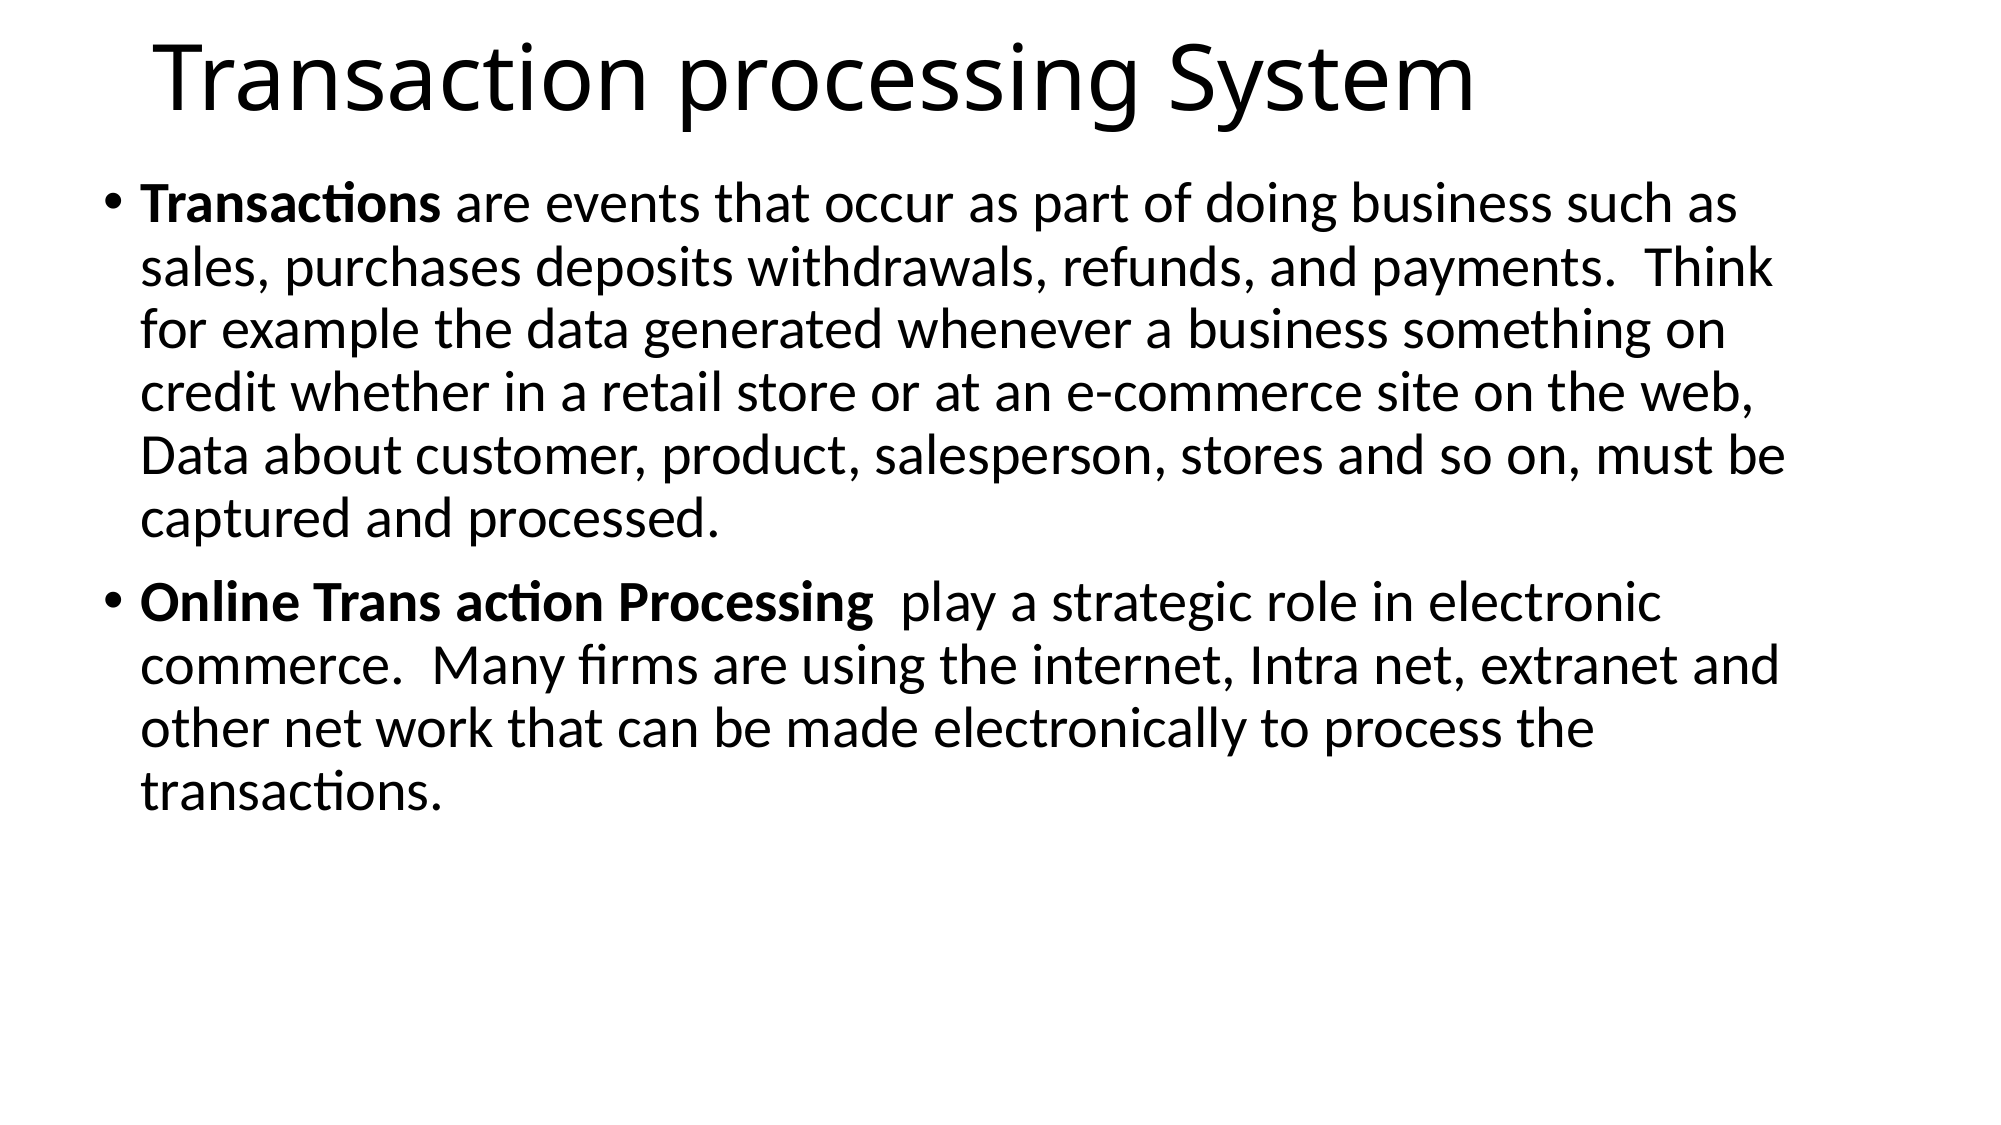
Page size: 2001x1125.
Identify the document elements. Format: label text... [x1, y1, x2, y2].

title Transaction processing System [137, 17, 1863, 144]
list Transactions are events that occur as part of doing business such as sales, purchases deposits withdrawals, refunds, and payments. Think for example the data generated whenever a business something on credit whether in a retail store or at an e-commerce site on the web, Data about customer, product, salesperson, stores and so on, must be captured and processed. Online Trans action Processing play a strategic role in electronic commerce. Many firms are using the internet, Intra net, extranet and other net work that can be made electronically to process the transactions. [88, 165, 1863, 1048]
